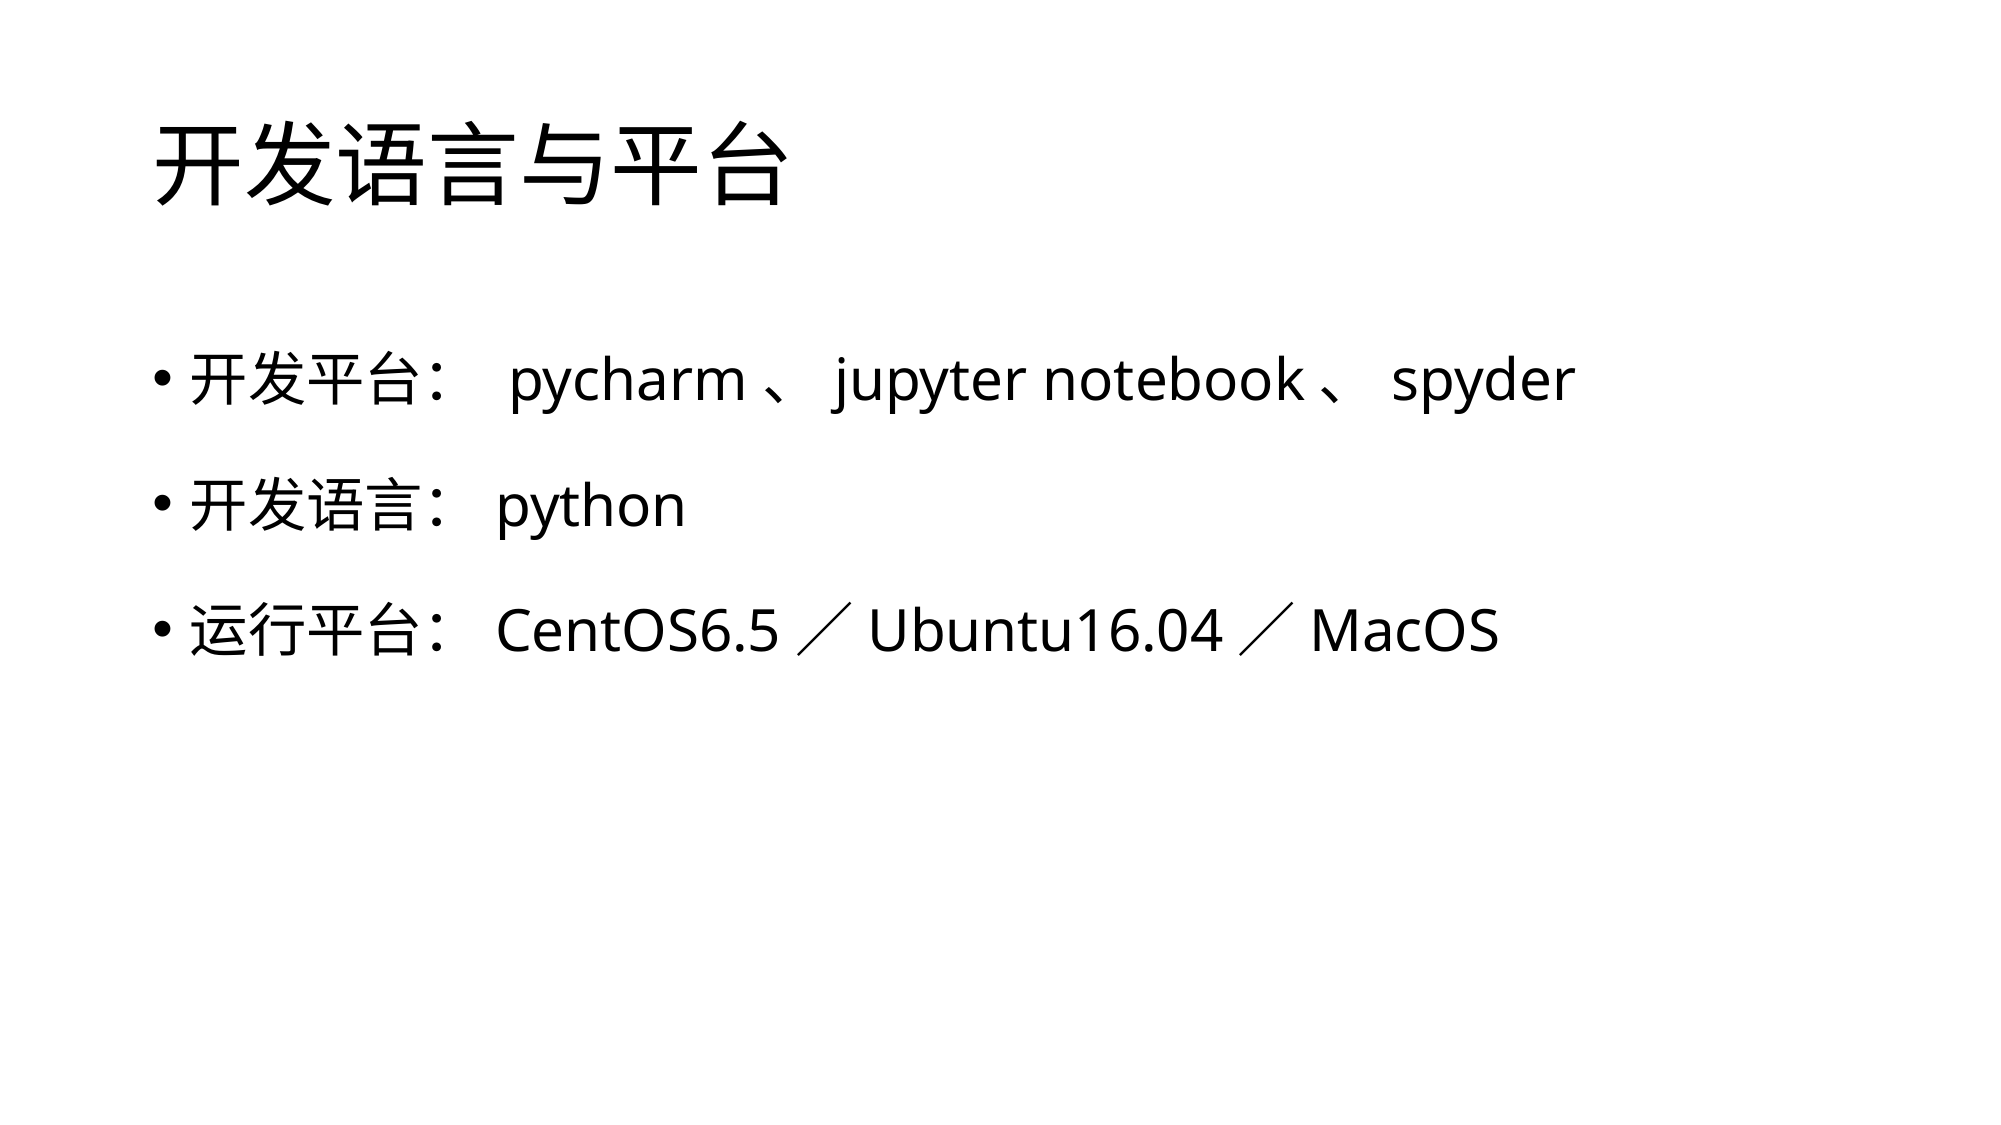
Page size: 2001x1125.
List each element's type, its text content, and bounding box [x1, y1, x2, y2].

title 开发语言与平台 [137, 59, 1863, 278]
list 开发平台： pycharm、jupyter notebook、spyder 开发语言：python 运行平台：CentOS6.5／Ubuntu16.04／MacOS [137, 299, 1863, 1014]
